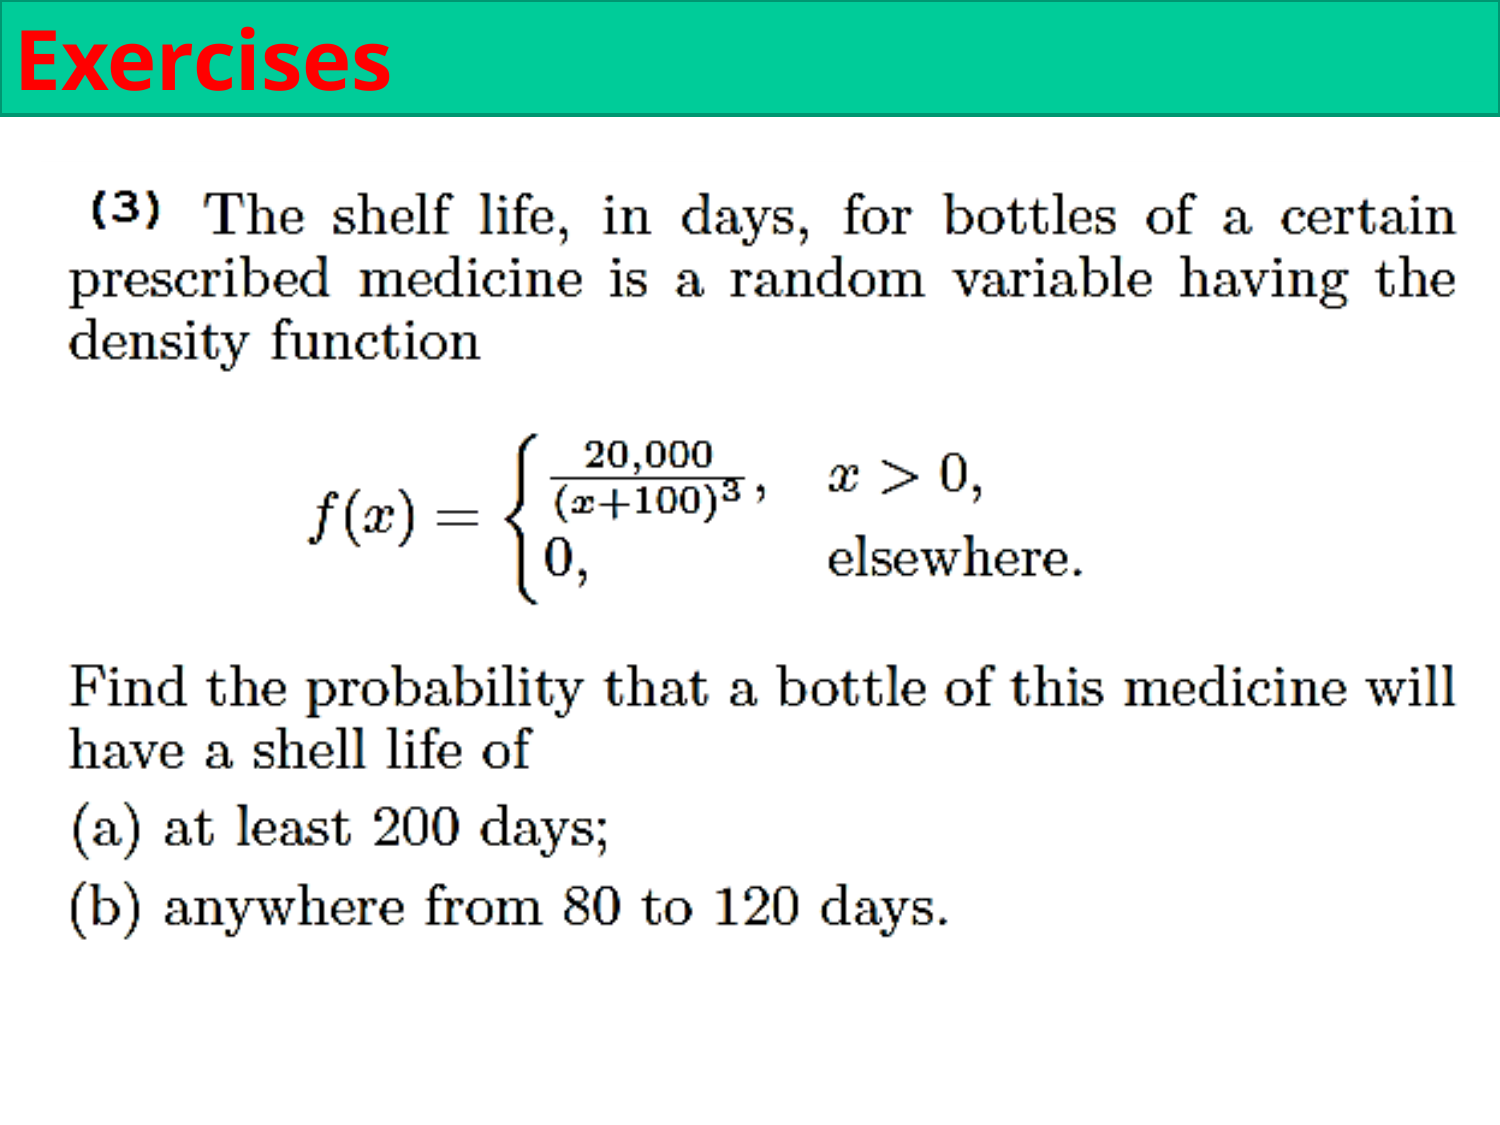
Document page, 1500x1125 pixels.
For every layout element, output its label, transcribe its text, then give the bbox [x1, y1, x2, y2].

text_box Exercises [0, 0, 1500, 117]
picture [41, 160, 1485, 977]
